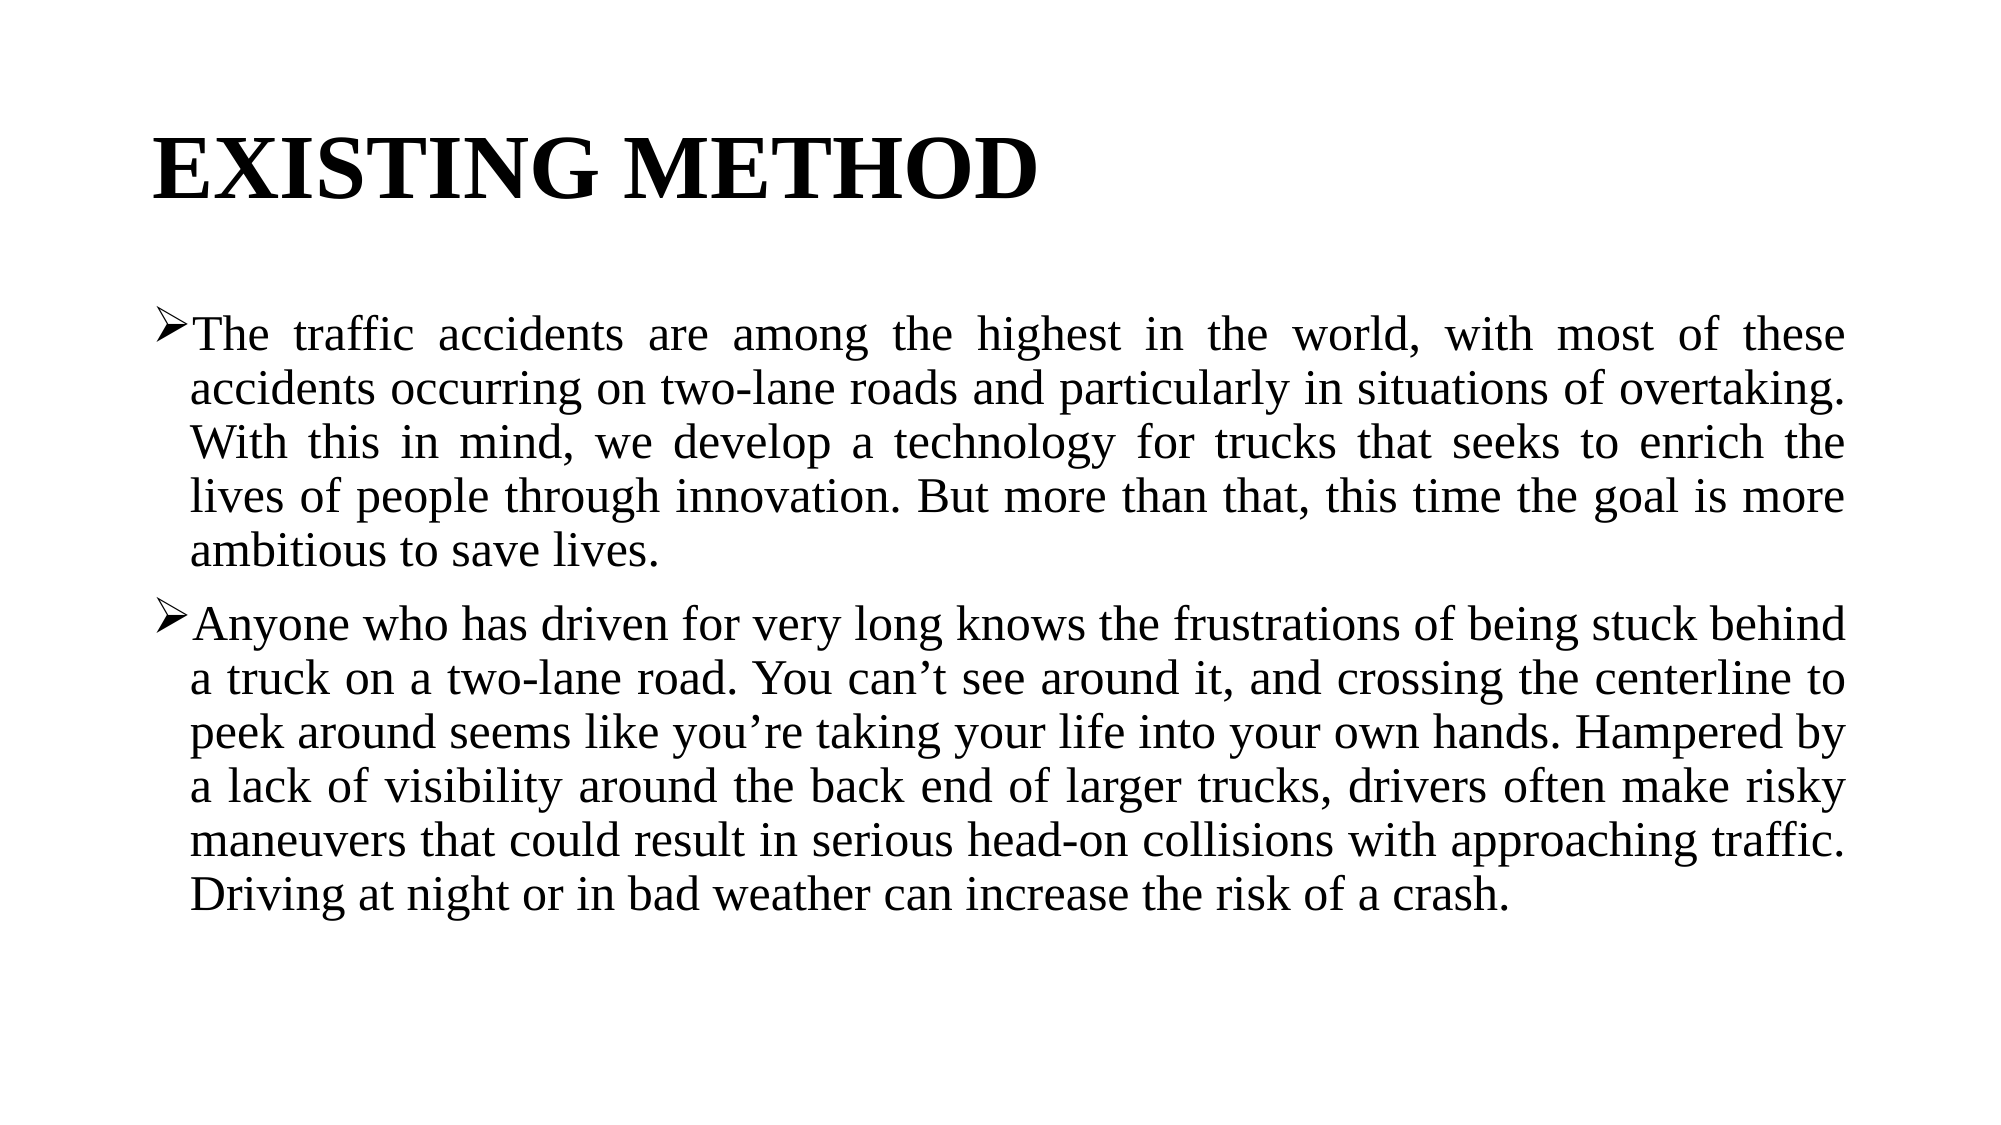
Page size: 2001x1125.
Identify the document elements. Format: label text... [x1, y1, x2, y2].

title EXISTING METHOD [137, 59, 1863, 278]
list The traffic accidents are among the highest in the world, with most of these accidents occurring on two-lane roads and particularly in situations of overtaking. With this in mind, we develop a technology for trucks that seeks to enrich the lives of people through innovation. But more than that, this time the goal is more ambitious to save lives. Anyone who has driven for very long knows the frustrations of being stuck behind a truck on a two-lane road. You can’t see around it, and crossing the centerline to peek around seems like you’re taking your life into your own hands. Hampered by a lack of visibility around the back end of larger trucks, drivers often make risky maneuvers that could result in serious head-on collisions with approaching traffic. Driving at night or in bad weather can increase the risk of a crash. [137, 299, 1863, 1014]
